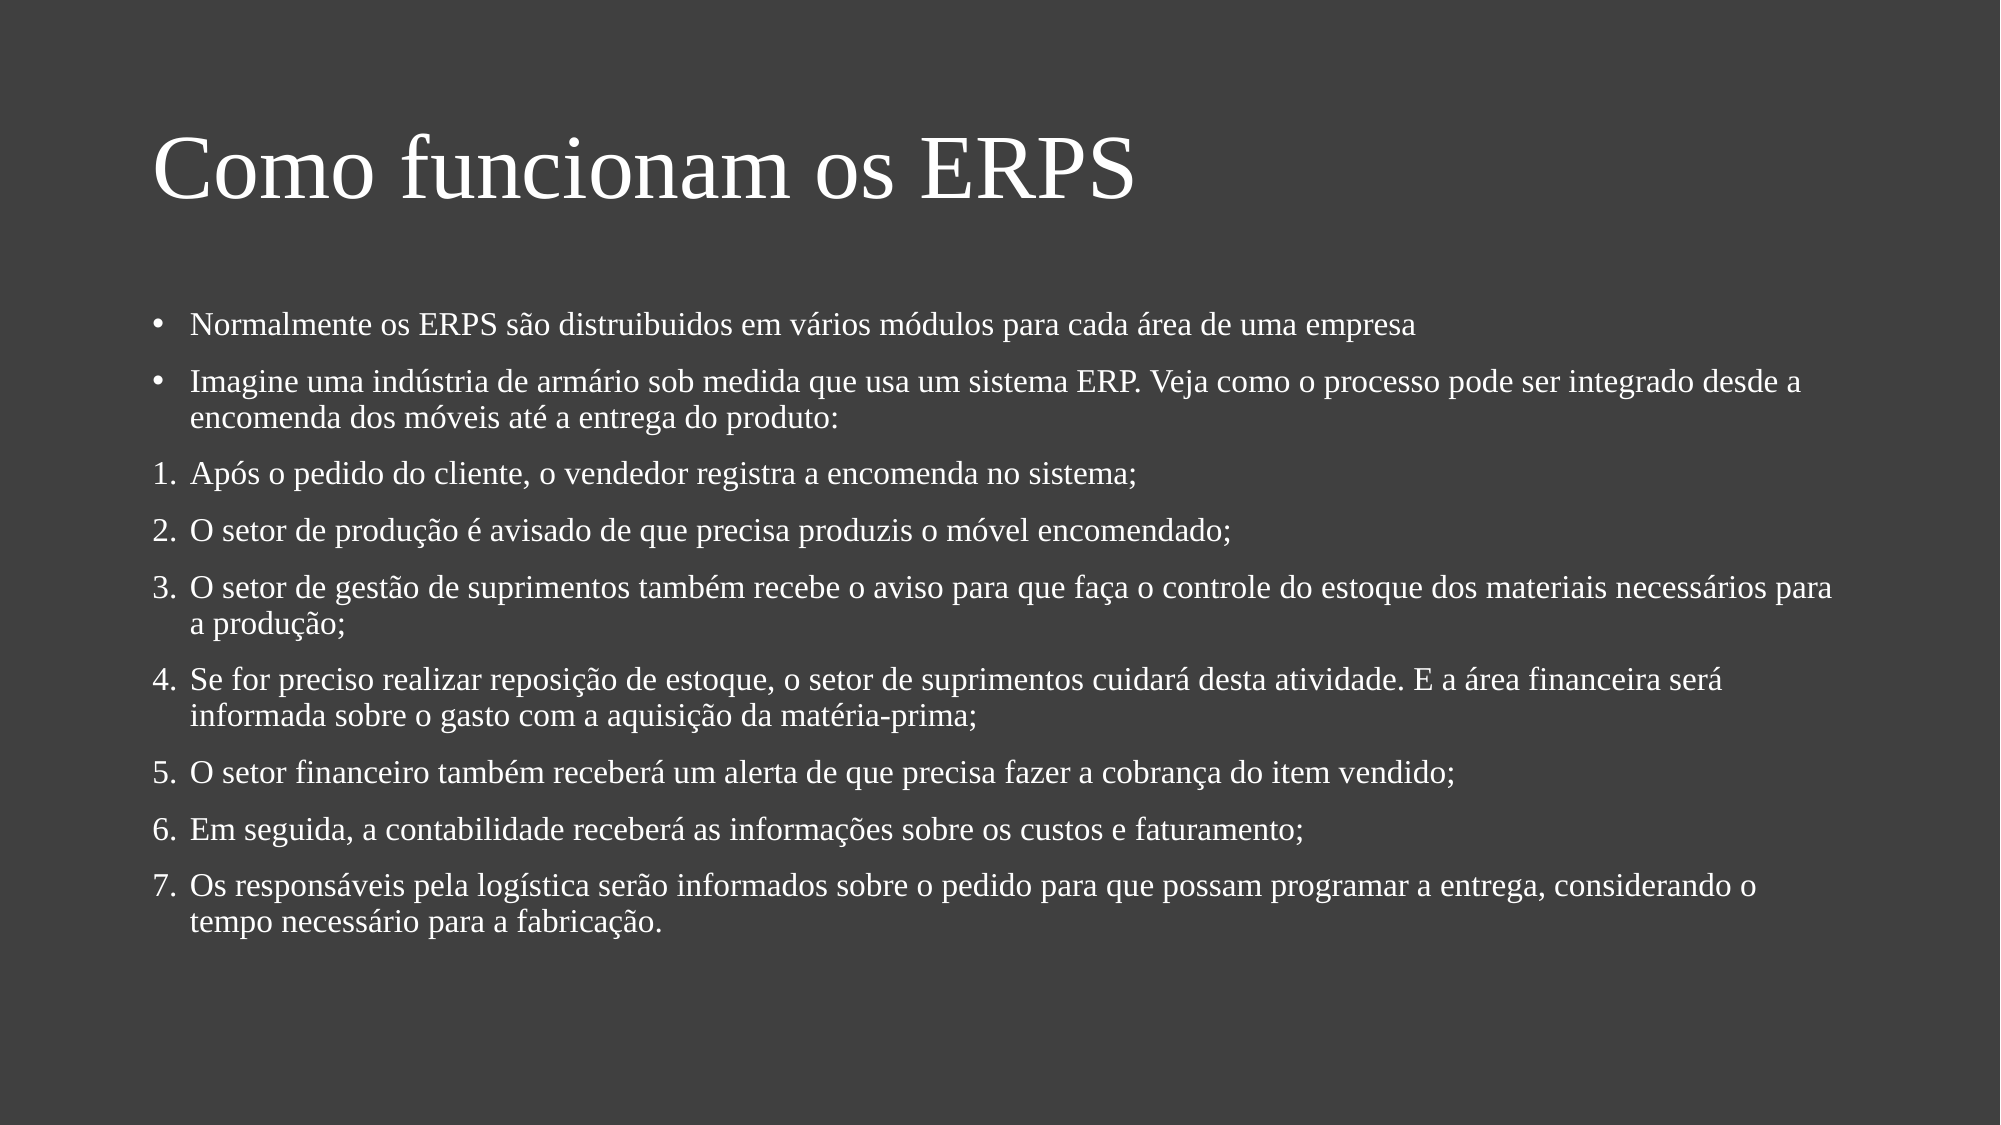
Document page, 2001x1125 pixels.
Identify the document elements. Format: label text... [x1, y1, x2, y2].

title Como funcionam os ERPS [137, 59, 1863, 278]
list Normalmente os ERPS são distruibuidos em vários módulos para cada área de uma empresa Imagine uma indústria de armário sob medida que usa um sistema ERP. Veja como o processo pode ser integrado desde a encomenda dos móveis até a entrega do produto: Após o pedido do cliente, o vendedor registra a encomenda no sistema; O setor de produção é avisado de que precisa produzis o móvel encomendado; O setor de gestão de suprimentos também recebe o aviso para que faça o controle do estoque dos materiais necessários para a produção; Se for preciso realizar reposição de estoque, o setor de suprimentos cuidará desta atividade. E a área financeira será informada sobre o gasto com a aquisição da matéria-prima; O setor financeiro também receberá um alerta de que precisa fazer a cobrança do item vendido; Em seguida, a contabilidade receberá as informações sobre os custos e faturamento; Os responsáveis pela logística serão informados sobre o pedido para que possam programar a entrega, considerando o tempo necessário para a fabricação. [137, 299, 1863, 1014]
